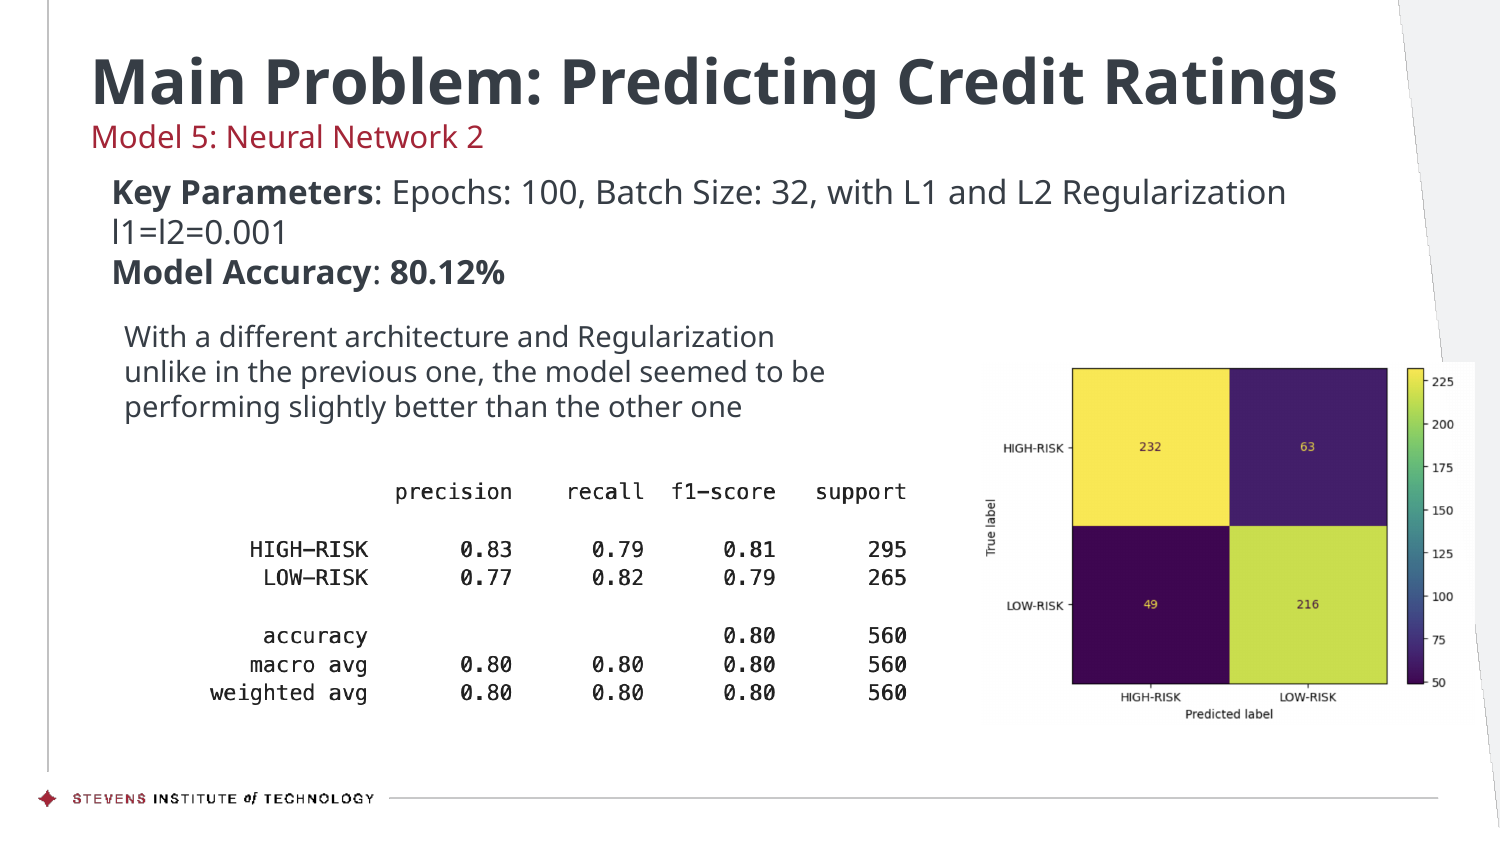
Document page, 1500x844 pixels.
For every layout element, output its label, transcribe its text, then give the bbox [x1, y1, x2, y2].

title Main Problem: Predicting Credit Ratings [79, 44, 1397, 116]
list Model 5: Neural Network 2 [79, 116, 1409, 207]
picture [0, 0, 1500, 844]
text_box With a different architecture and Regularization unlike in the previous one, the model seemed to be performing slightly better than the other one [109, 303, 871, 395]
text_box Key Parameters: Epochs: 100, Batch Size: 32, with L1 and L2 Regularization l1=l2=0.001 Model Accuracy: 80.12% [96, 156, 1323, 346]
